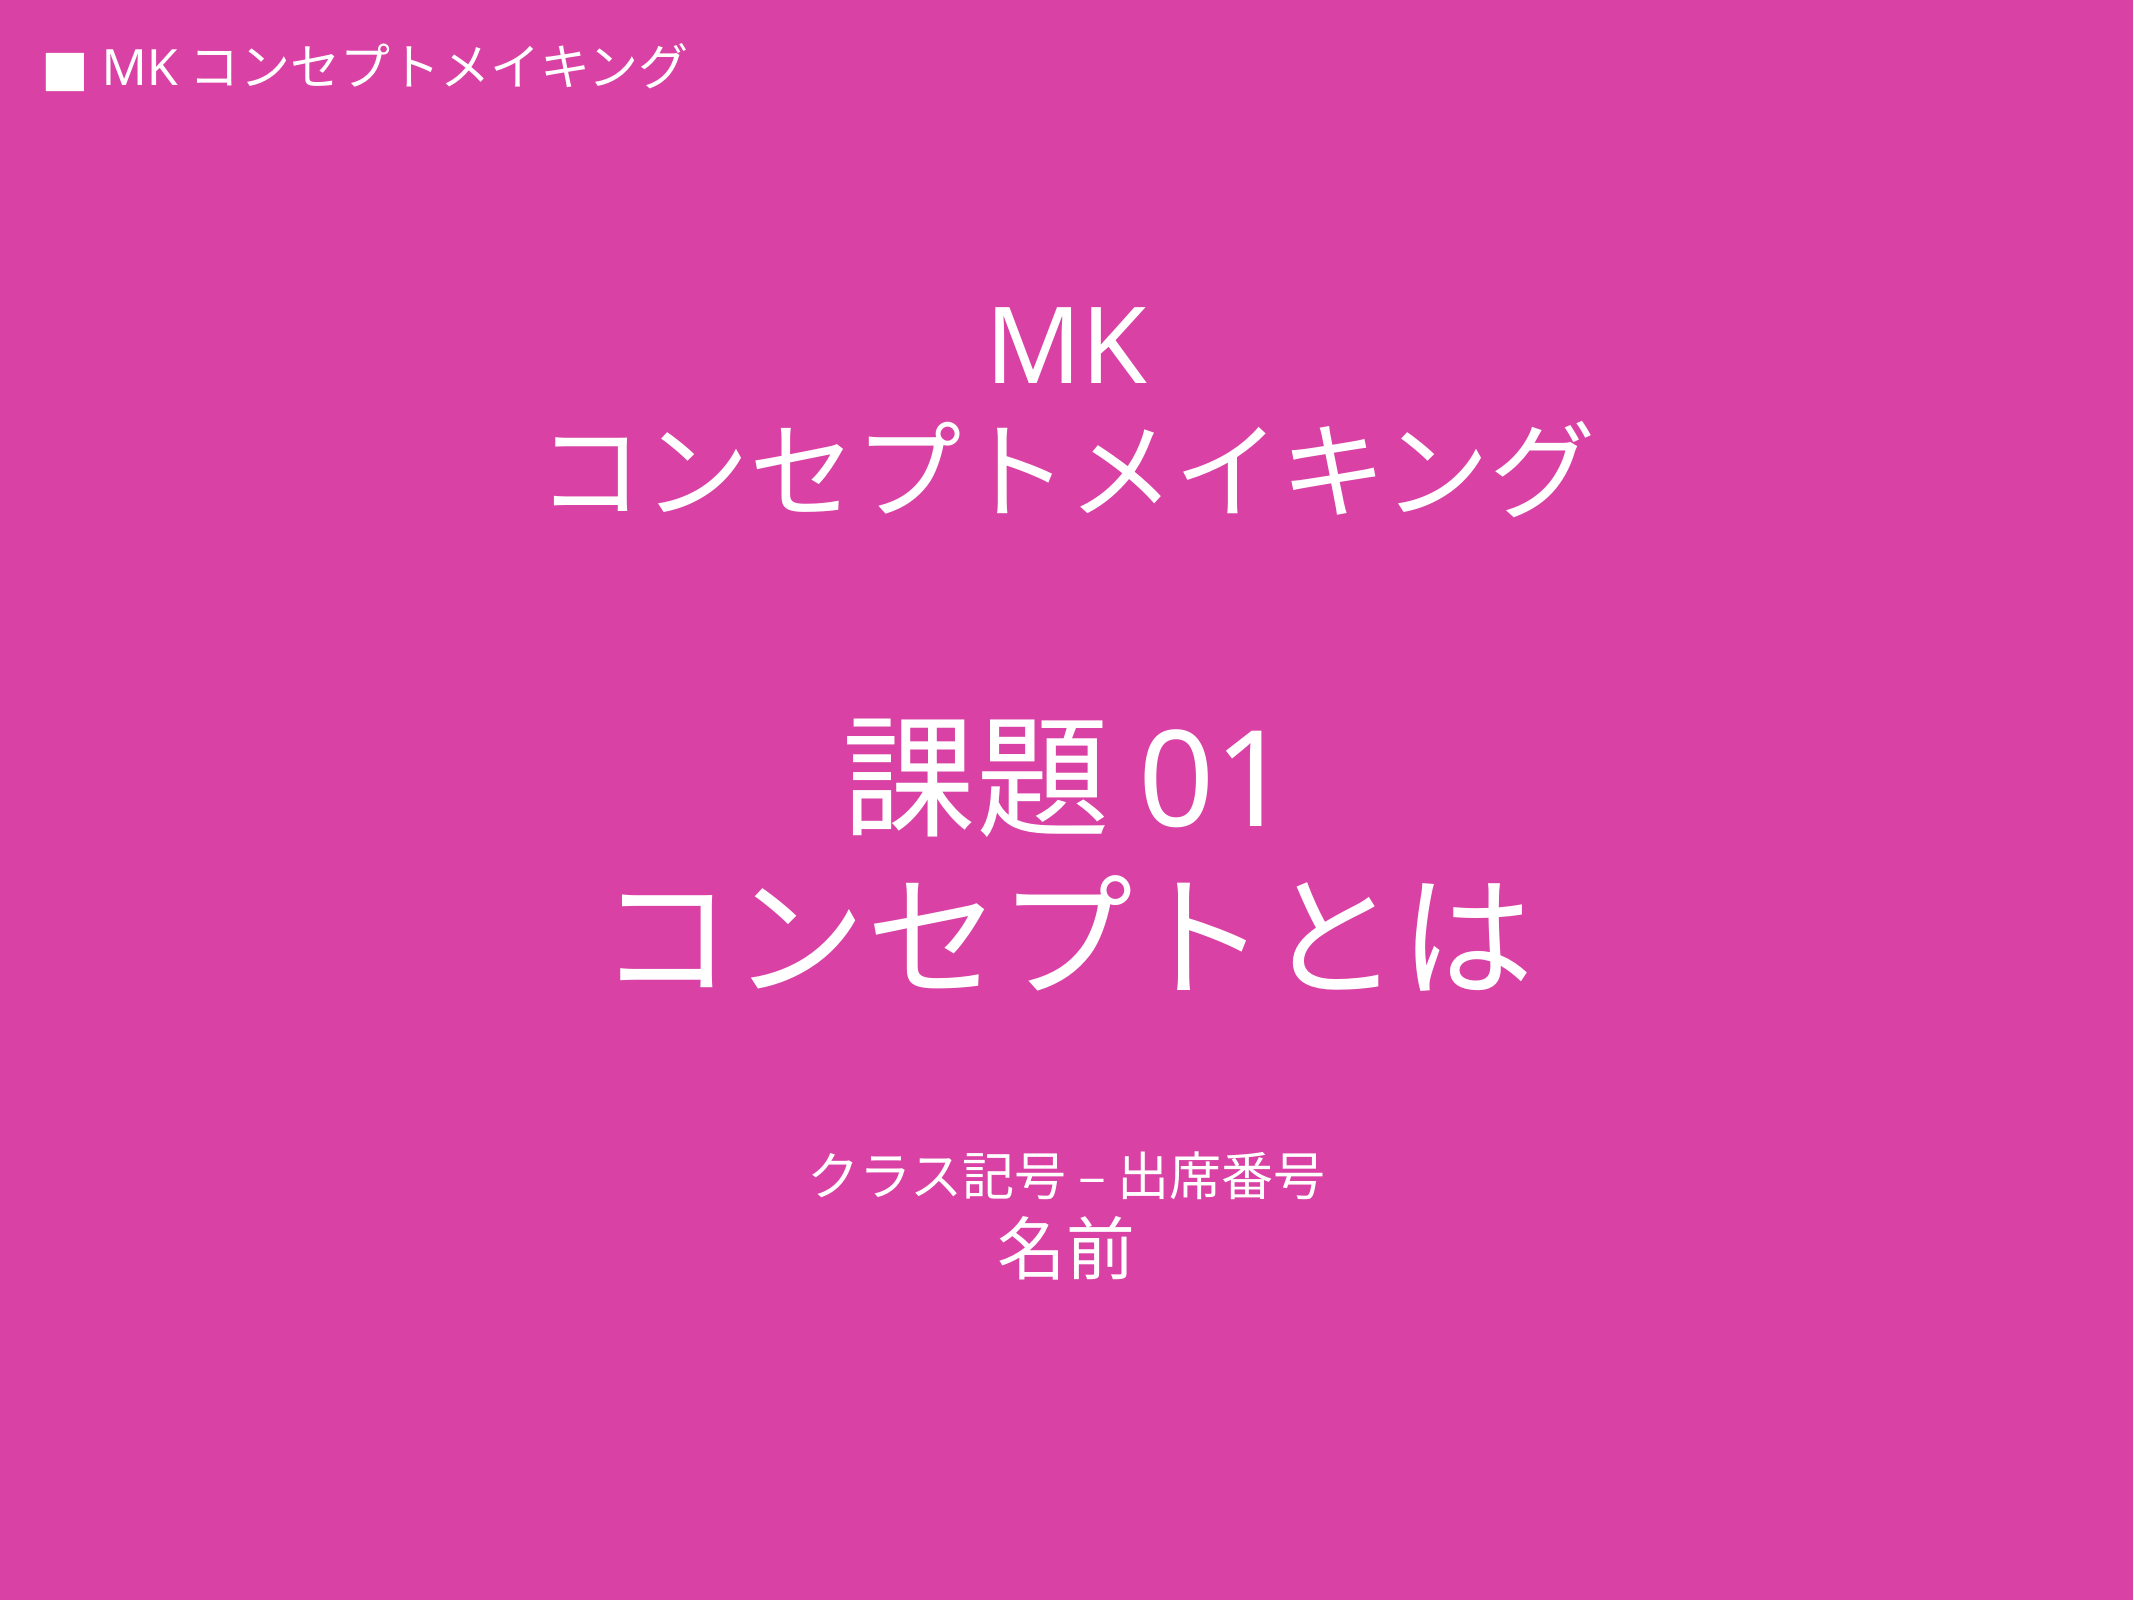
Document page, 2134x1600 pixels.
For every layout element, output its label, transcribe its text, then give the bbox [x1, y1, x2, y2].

text_box クラス記号 – 出席番号 名前 [208, 1134, 1925, 1314]
subtitle MK コンセプトメイキング [134, 268, 1999, 576]
title 課題01 コンセプトとは [207, 684, 1926, 1026]
